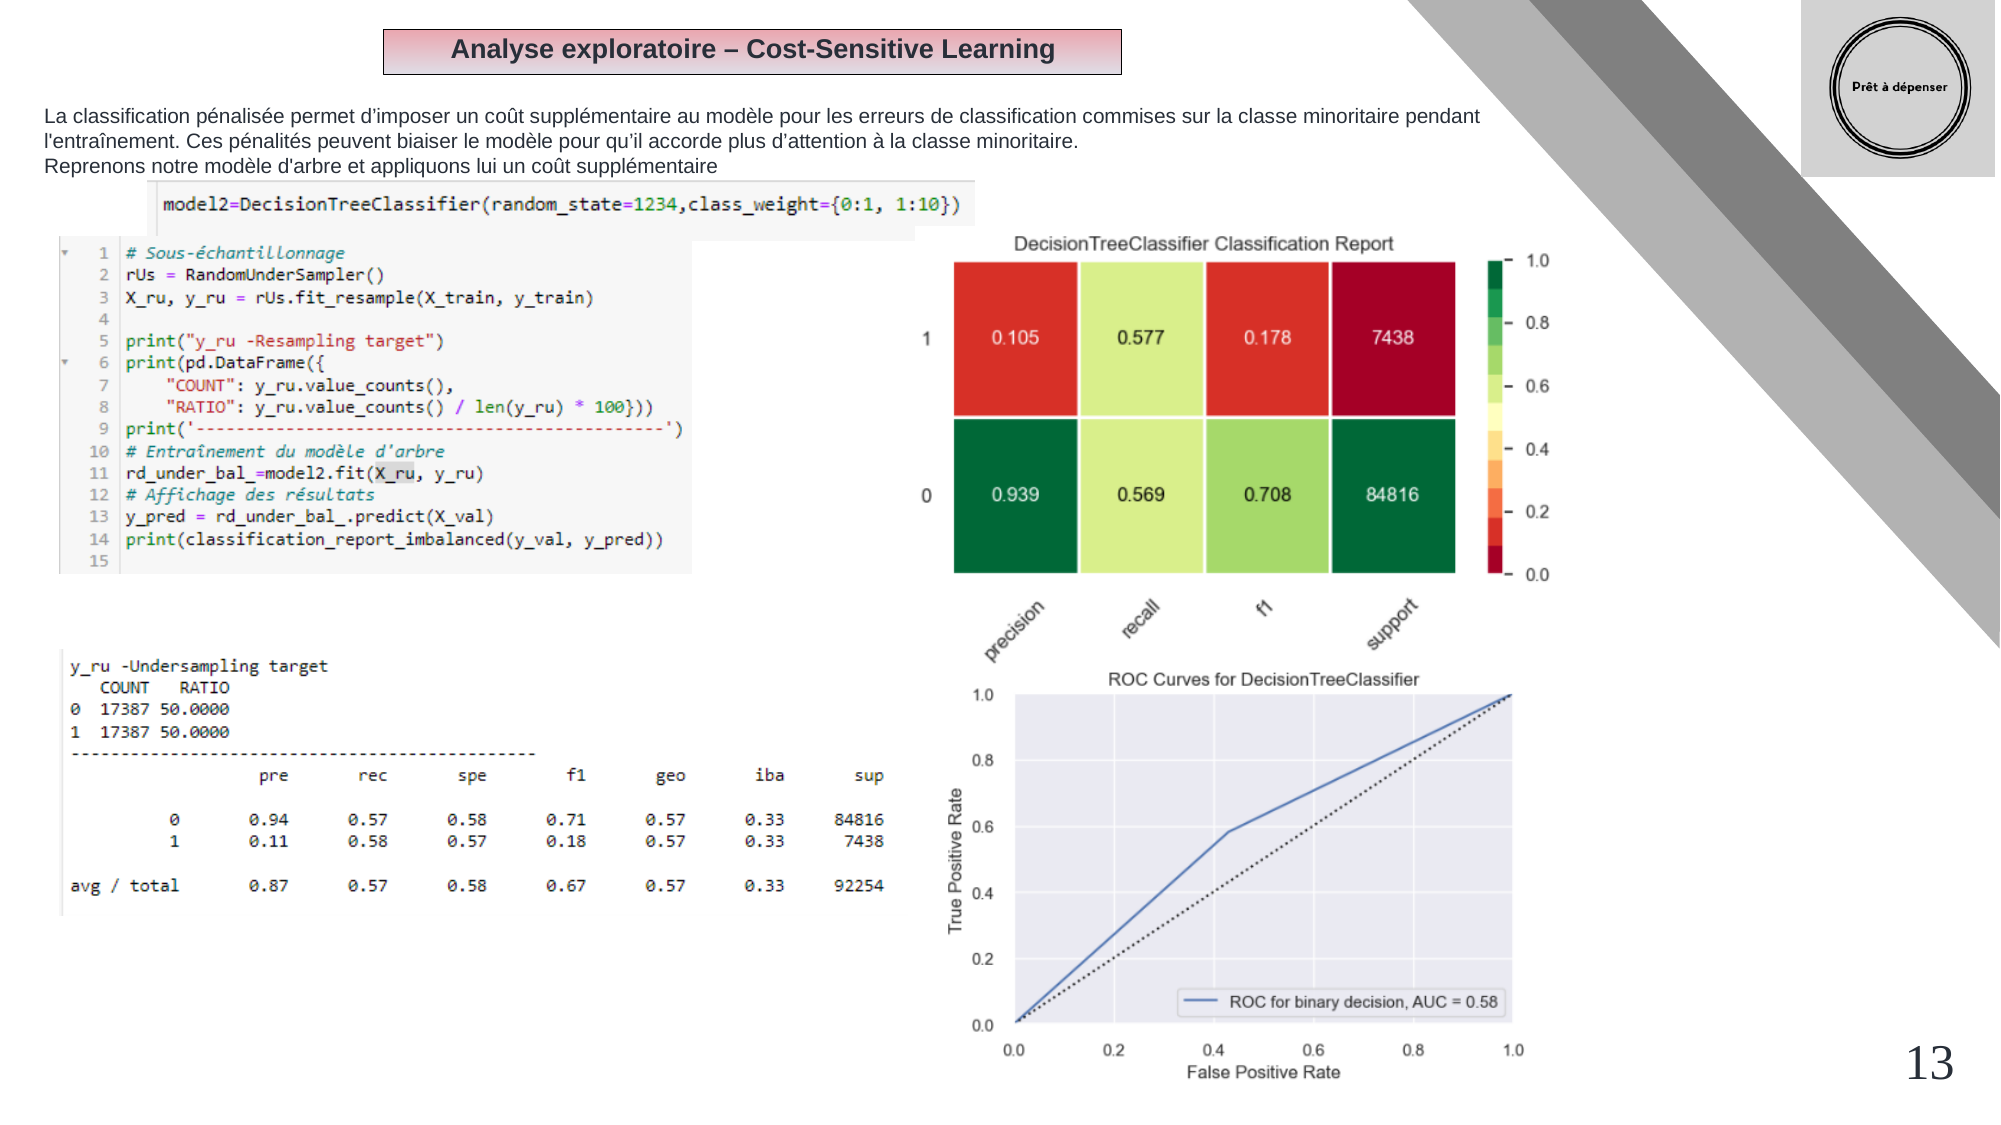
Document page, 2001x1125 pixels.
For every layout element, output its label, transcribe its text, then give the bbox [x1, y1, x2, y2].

text_box [1533, 0, 2000, 515]
text_box [1404, 0, 2000, 653]
text_box Analyse exploratoire – Cost-Sensitive Learning [383, 29, 1122, 75]
text_box La classification pénalisée permet d’imposer un coût supplémentaire au modèle pour les erreurs de classification commises sur la classe minoritaire pendant l'entraînement. Ces pénalités peuvent biaiser le modèle pour qu’il accorde plus d’attention à la classe minoritaire. Reprenons notre modèle d'arbre et appliquons lui un coût supplémentaire [29, 95, 1506, 180]
picture [58, 648, 908, 916]
picture [1800, 0, 1995, 178]
text_box <numéro> [1889, 1022, 1974, 1093]
picture [58, 179, 1552, 1089]
